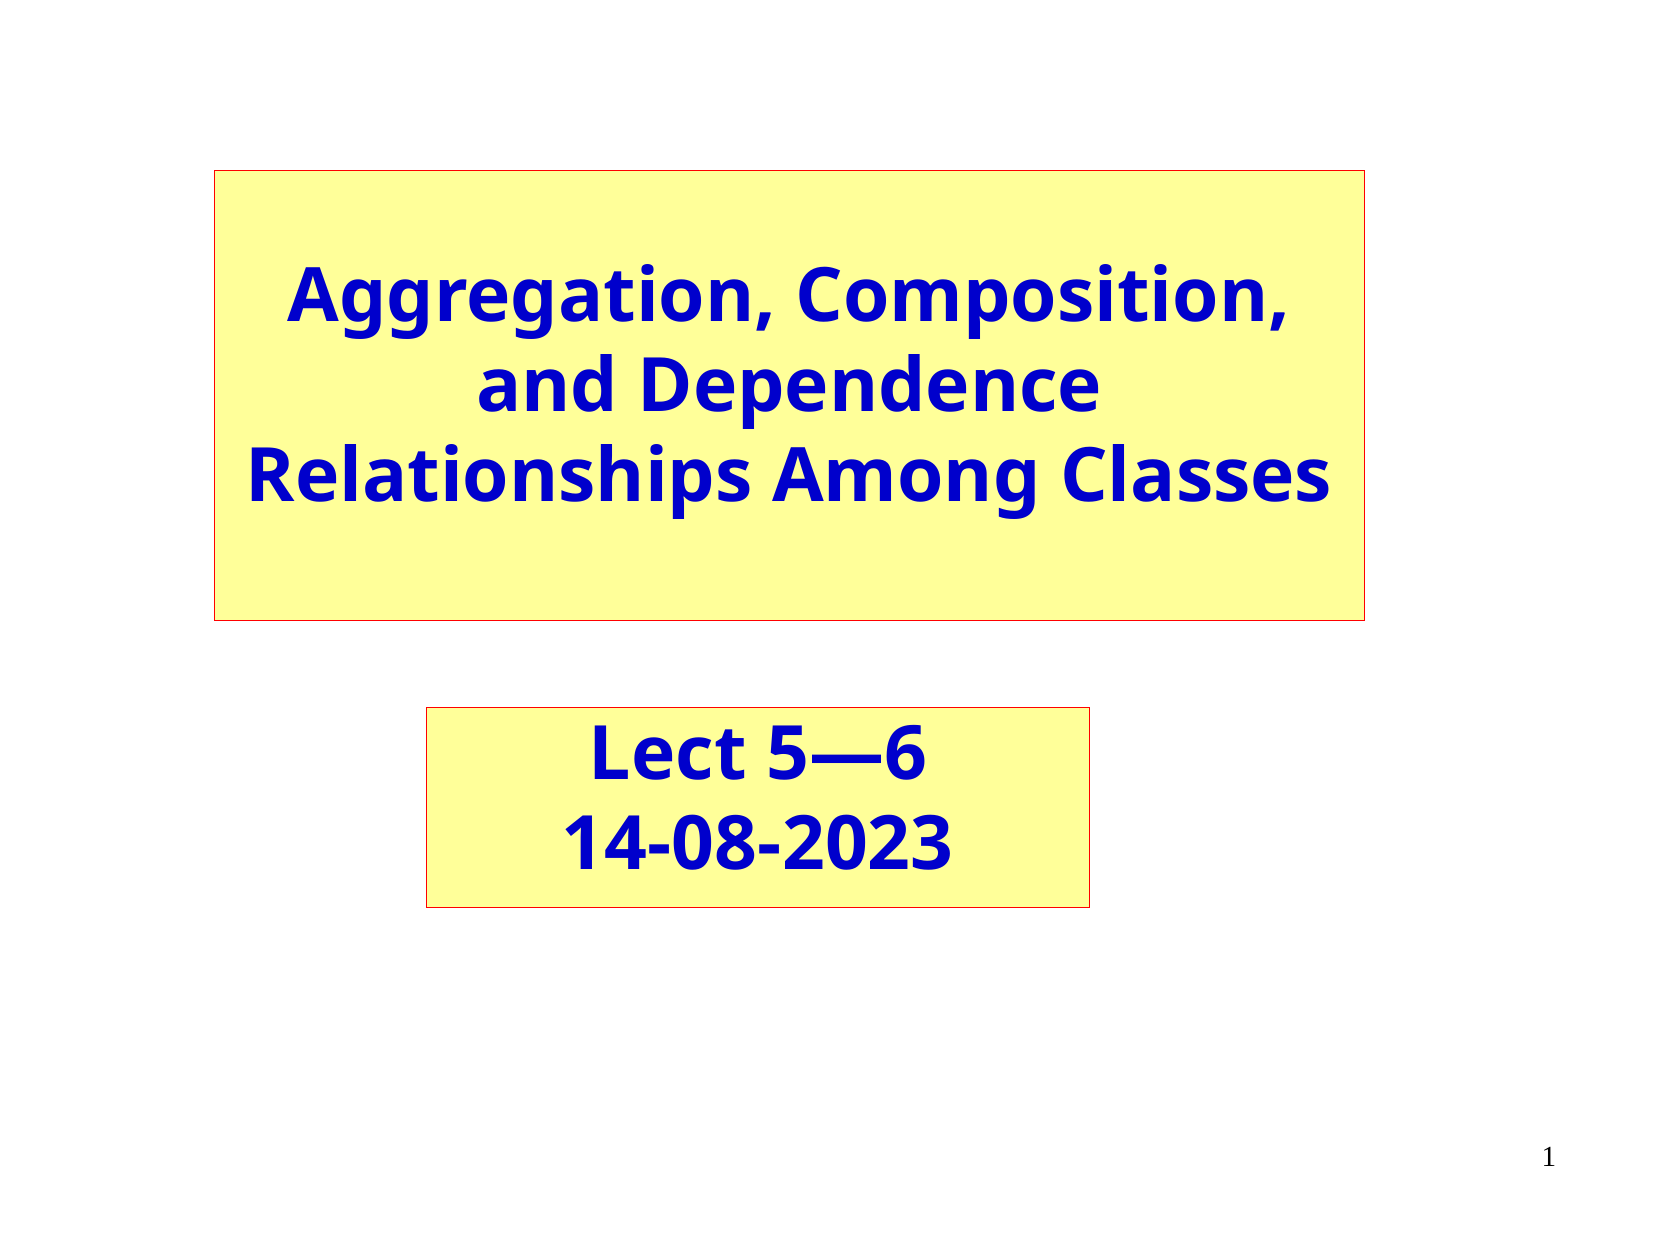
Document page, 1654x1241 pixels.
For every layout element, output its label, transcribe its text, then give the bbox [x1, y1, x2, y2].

text_box Lect 5—6 14-08-2023 [426, 707, 1090, 908]
title Aggregation, Composition, and Dependence Relationships Among Classes [214, 170, 1365, 621]
